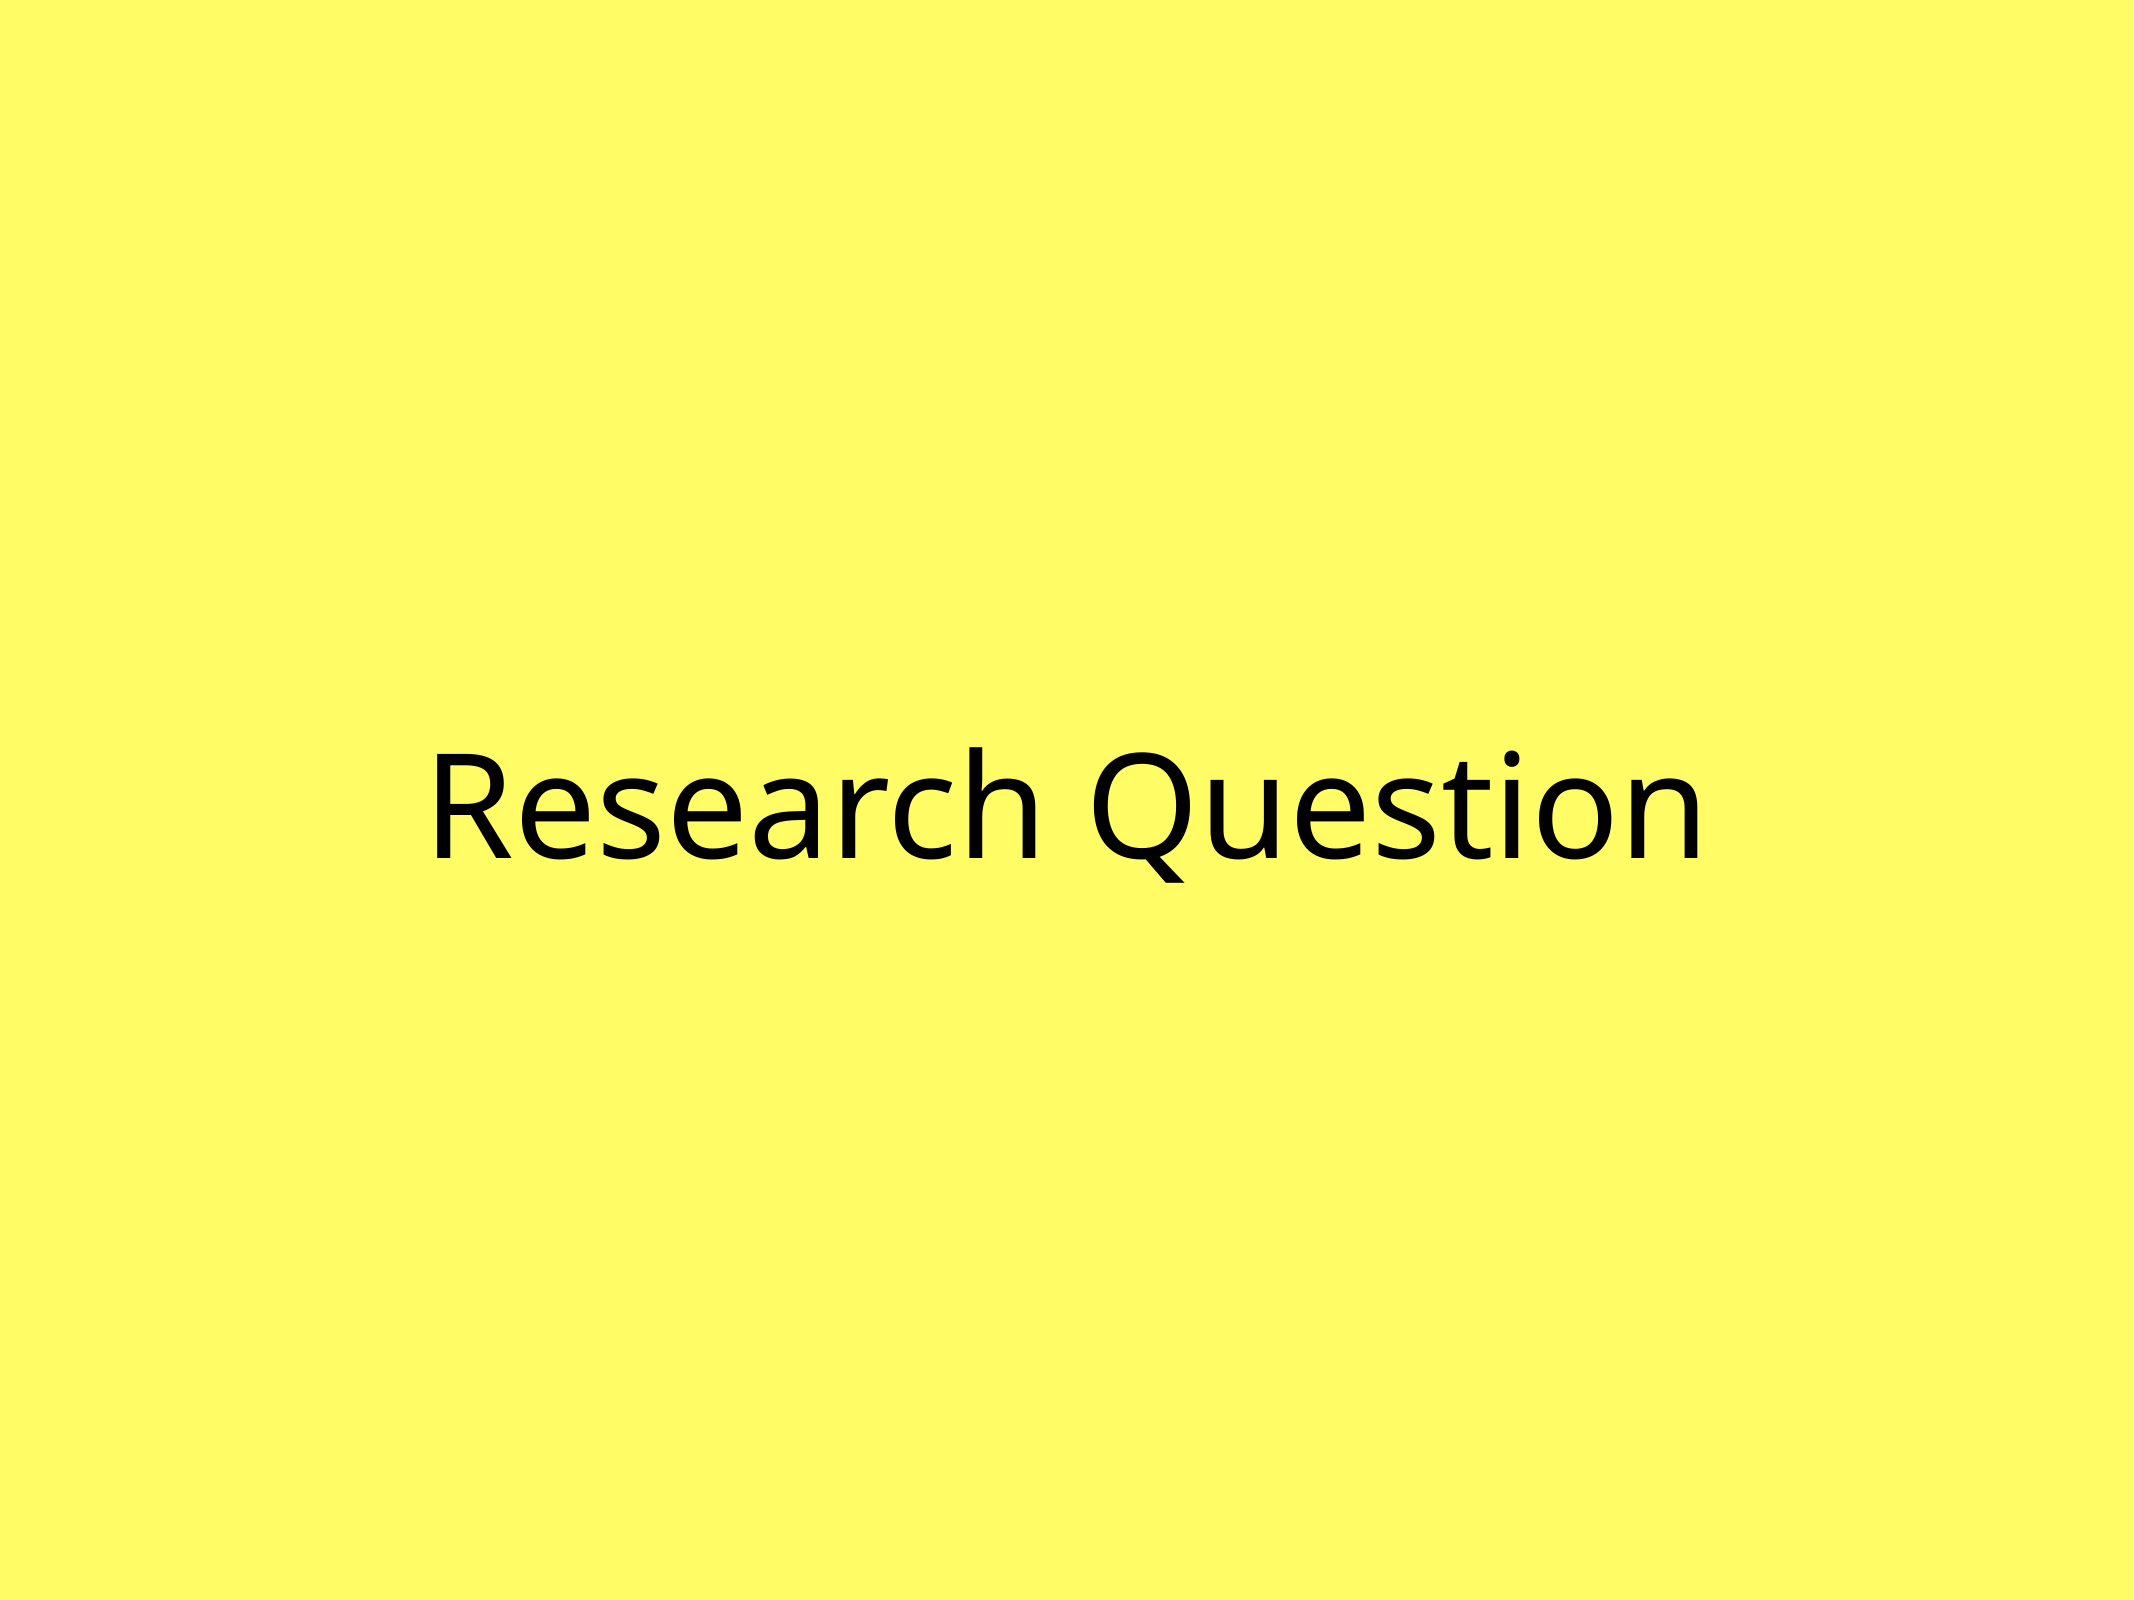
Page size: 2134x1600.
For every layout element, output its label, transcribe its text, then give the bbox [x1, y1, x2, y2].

title Research Question [207, 528, 1926, 1072]
